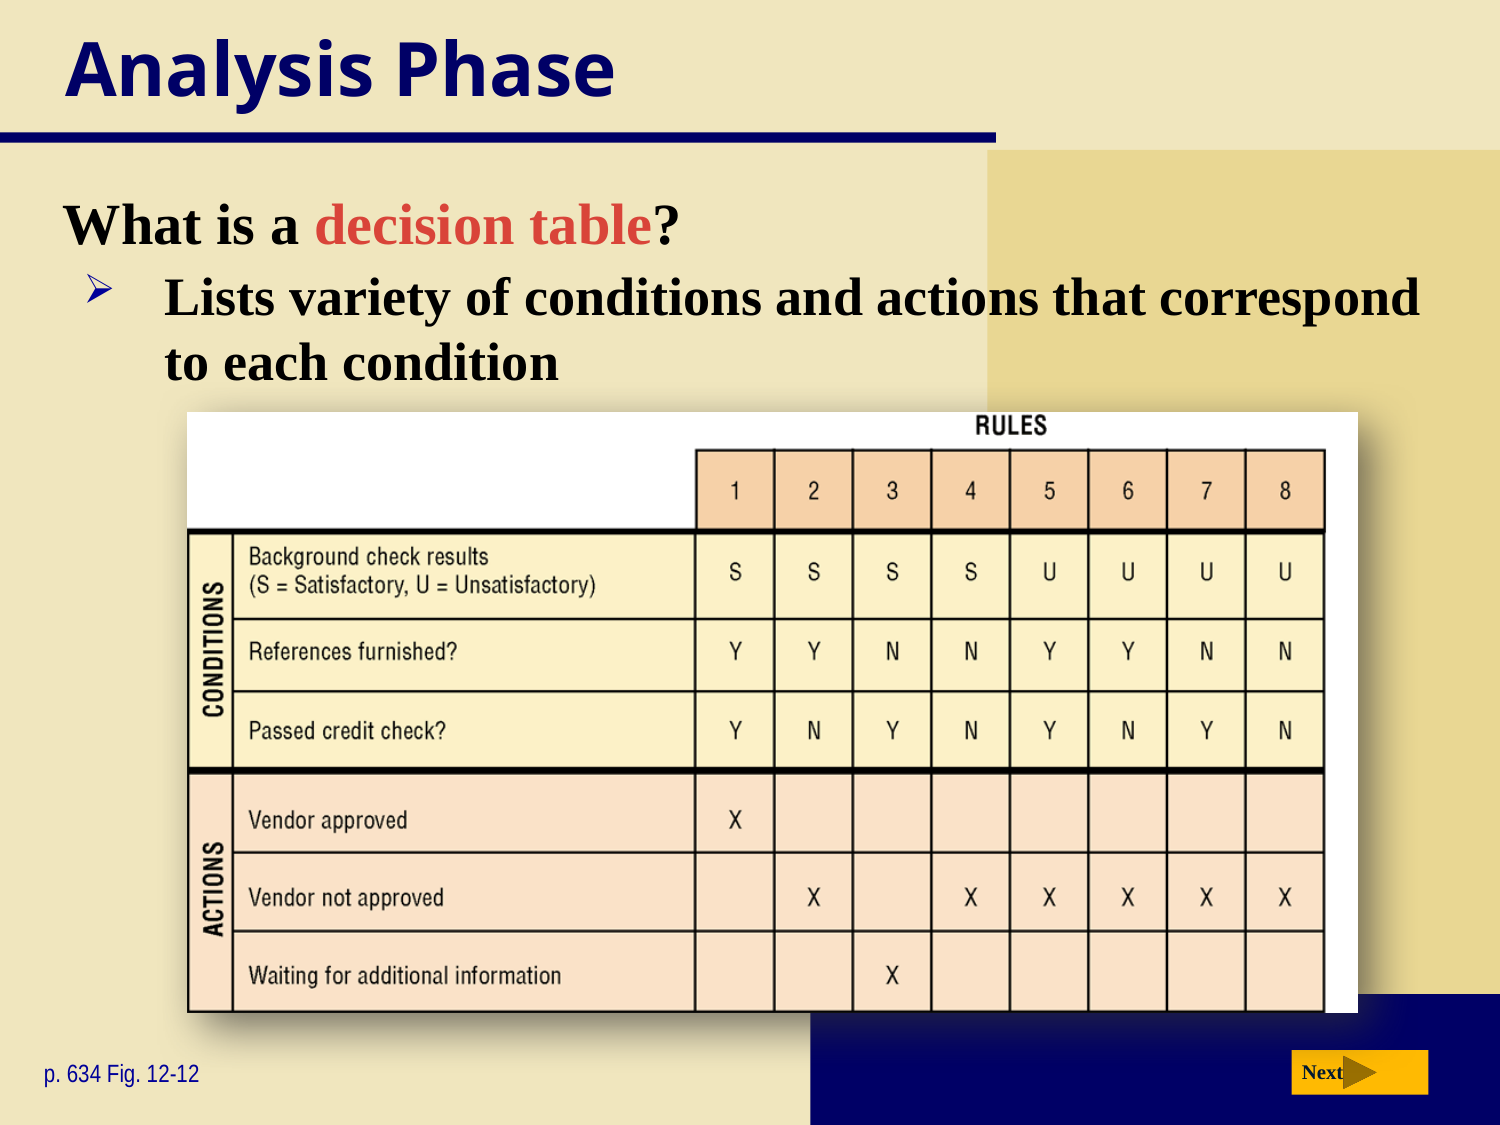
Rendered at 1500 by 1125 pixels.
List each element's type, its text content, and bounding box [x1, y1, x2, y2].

picture [187, 412, 1359, 1013]
list What is a decision table? [47, 178, 1457, 288]
text_box p. 634 Fig. 12-12 [29, 1050, 284, 1095]
title Analysis Phase [49, 0, 1459, 133]
text_box Lists variety of conditions and actions that correspond to each condition [49, 253, 1459, 413]
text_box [1286, 1049, 1429, 1095]
